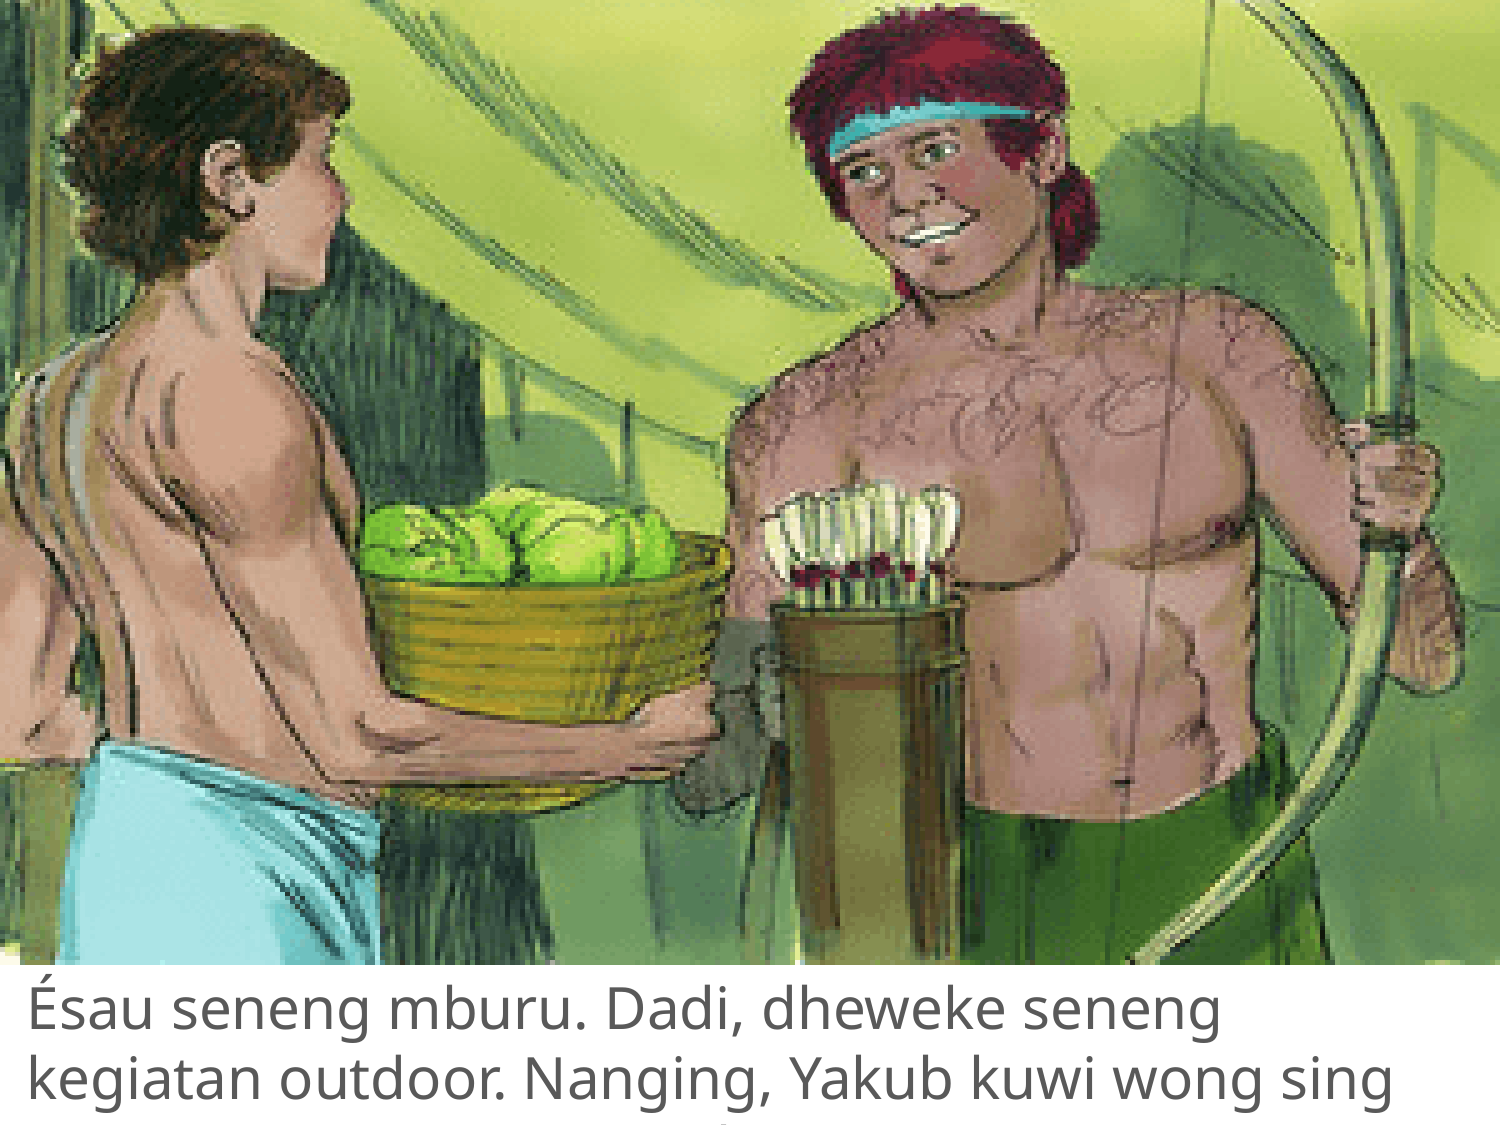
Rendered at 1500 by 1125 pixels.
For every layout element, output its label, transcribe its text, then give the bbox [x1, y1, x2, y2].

text_box Ésau seneng mburu. Dadi, dheweke seneng kegiatan outdoor. Nanging, Yakub kuwi wong sing meneng, nginep ing omah. [11, 973, 1483, 1125]
picture [0, 0, 1500, 965]
